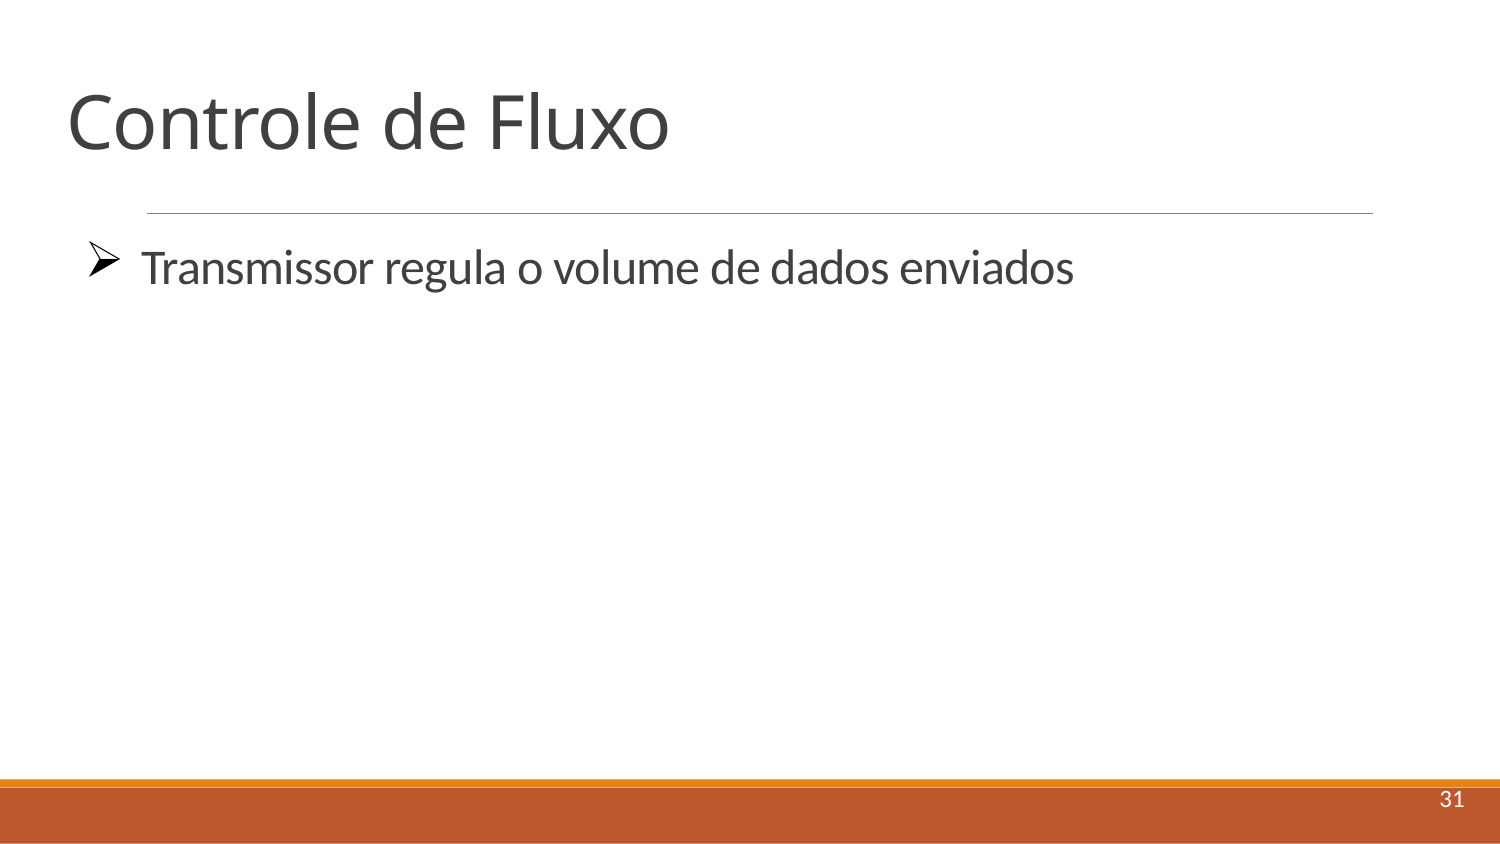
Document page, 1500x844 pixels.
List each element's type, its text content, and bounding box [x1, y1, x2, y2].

slide_number 31 [1389, 764, 1480, 830]
title Controle de Fluxo [51, 72, 1449, 167]
list Transmissor regula o volume de dados enviados [51, 189, 1449, 750]
